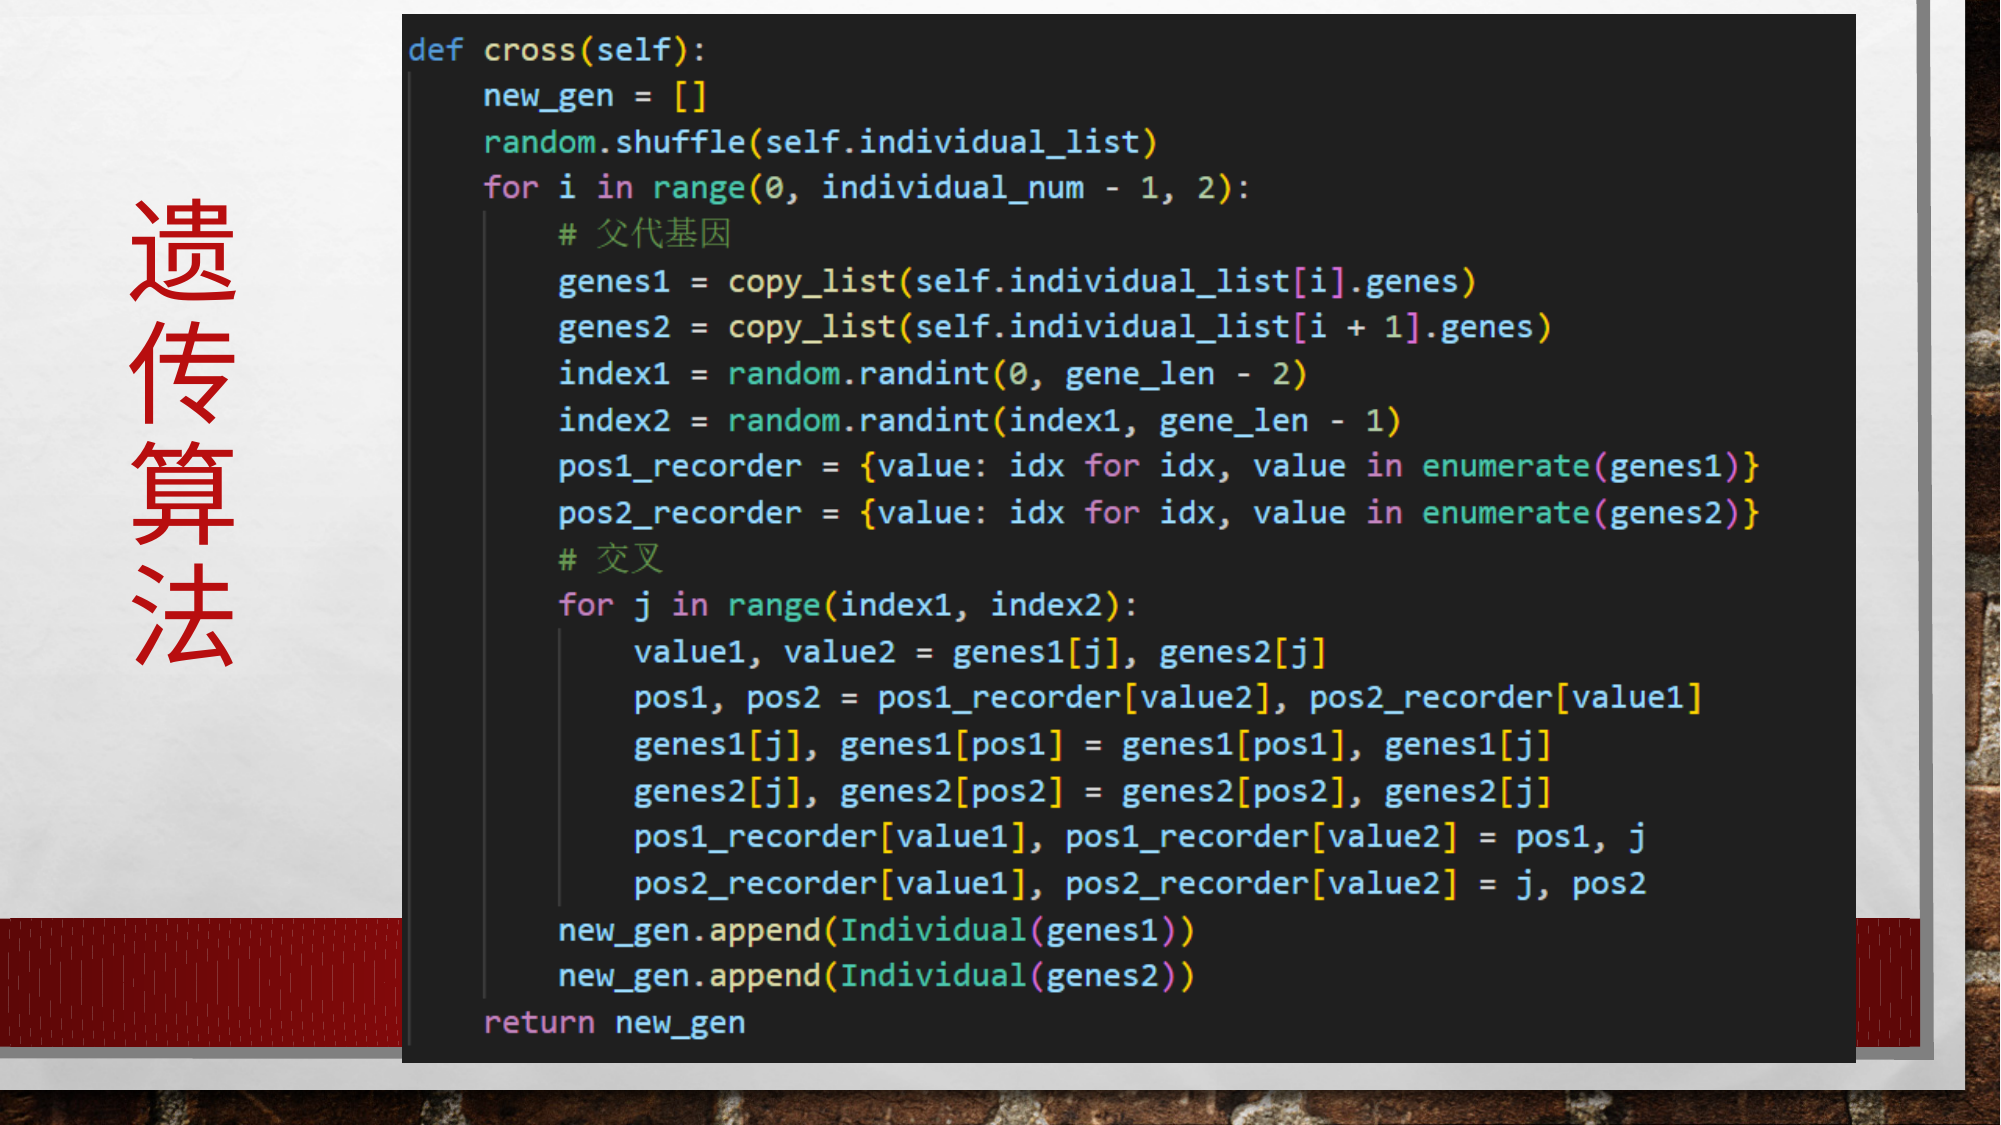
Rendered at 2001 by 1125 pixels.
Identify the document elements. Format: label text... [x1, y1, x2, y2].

picture [0, 0, 2000, 1125]
title 遗传算法 [112, 112, 274, 767]
picture [402, 14, 1857, 1064]
